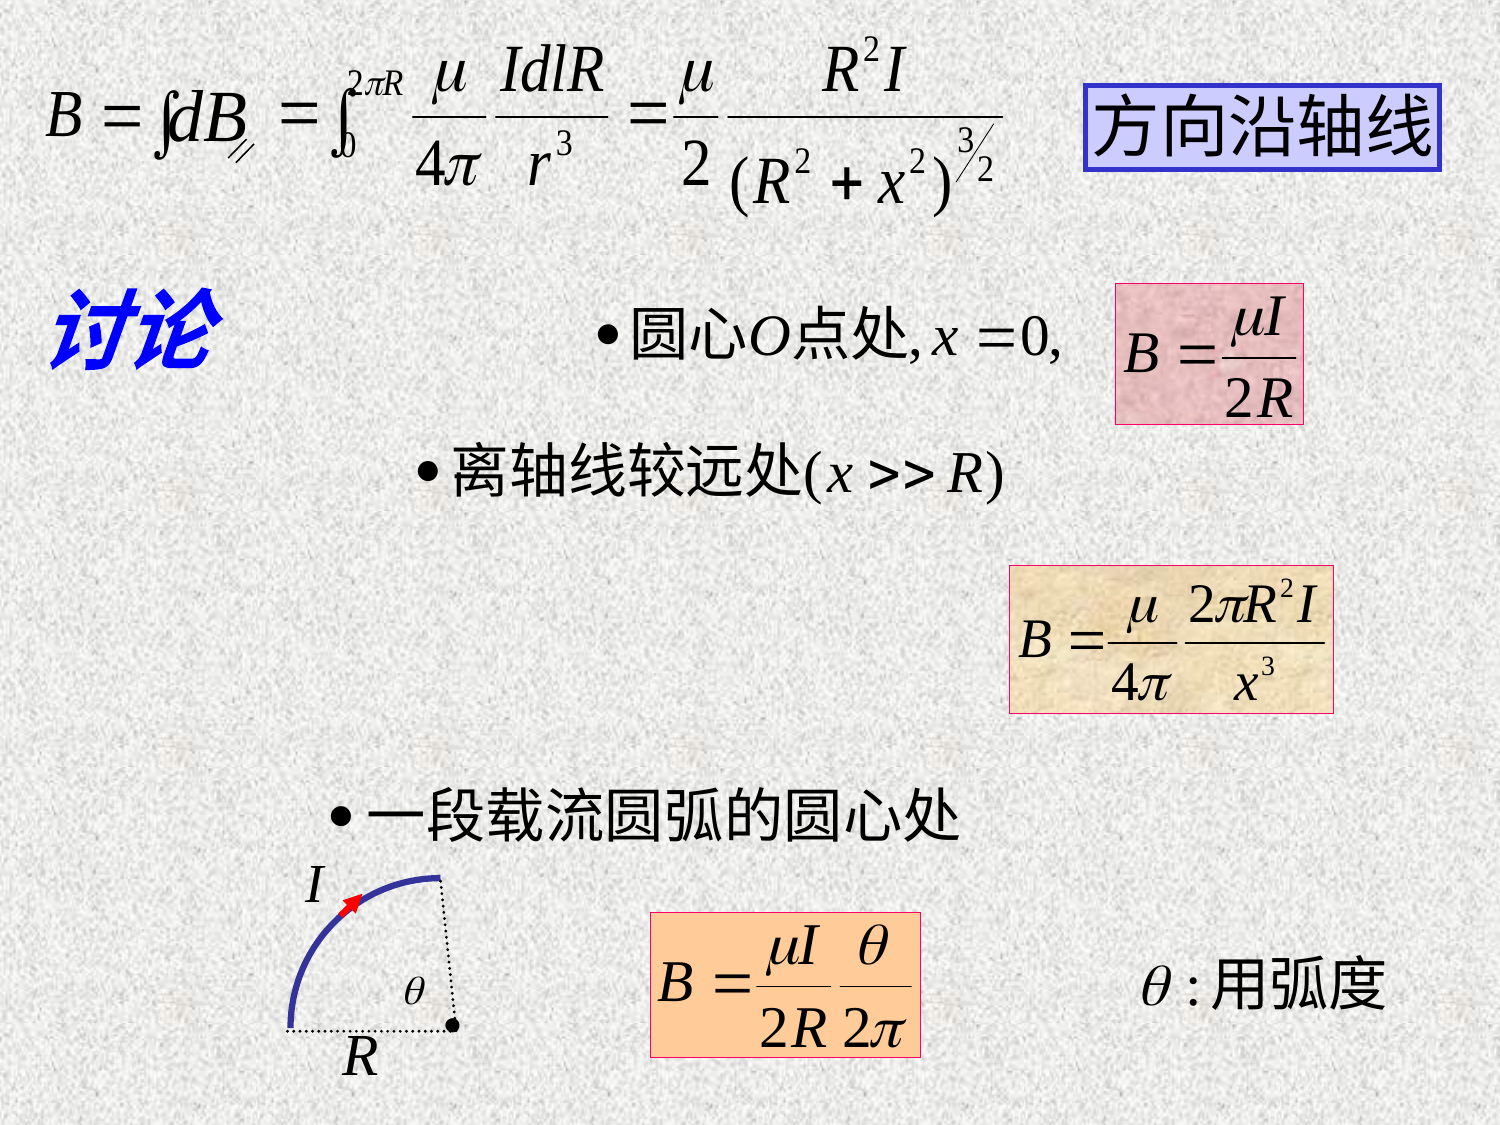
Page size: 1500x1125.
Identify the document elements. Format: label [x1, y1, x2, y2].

picture [0, 0, 1500, 1125]
text_box [37, 24, 1438, 228]
text_box [287, 851, 472, 1086]
text_box [594, 283, 1304, 426]
text_box [411, 432, 1334, 714]
text_box [327, 781, 1392, 1058]
